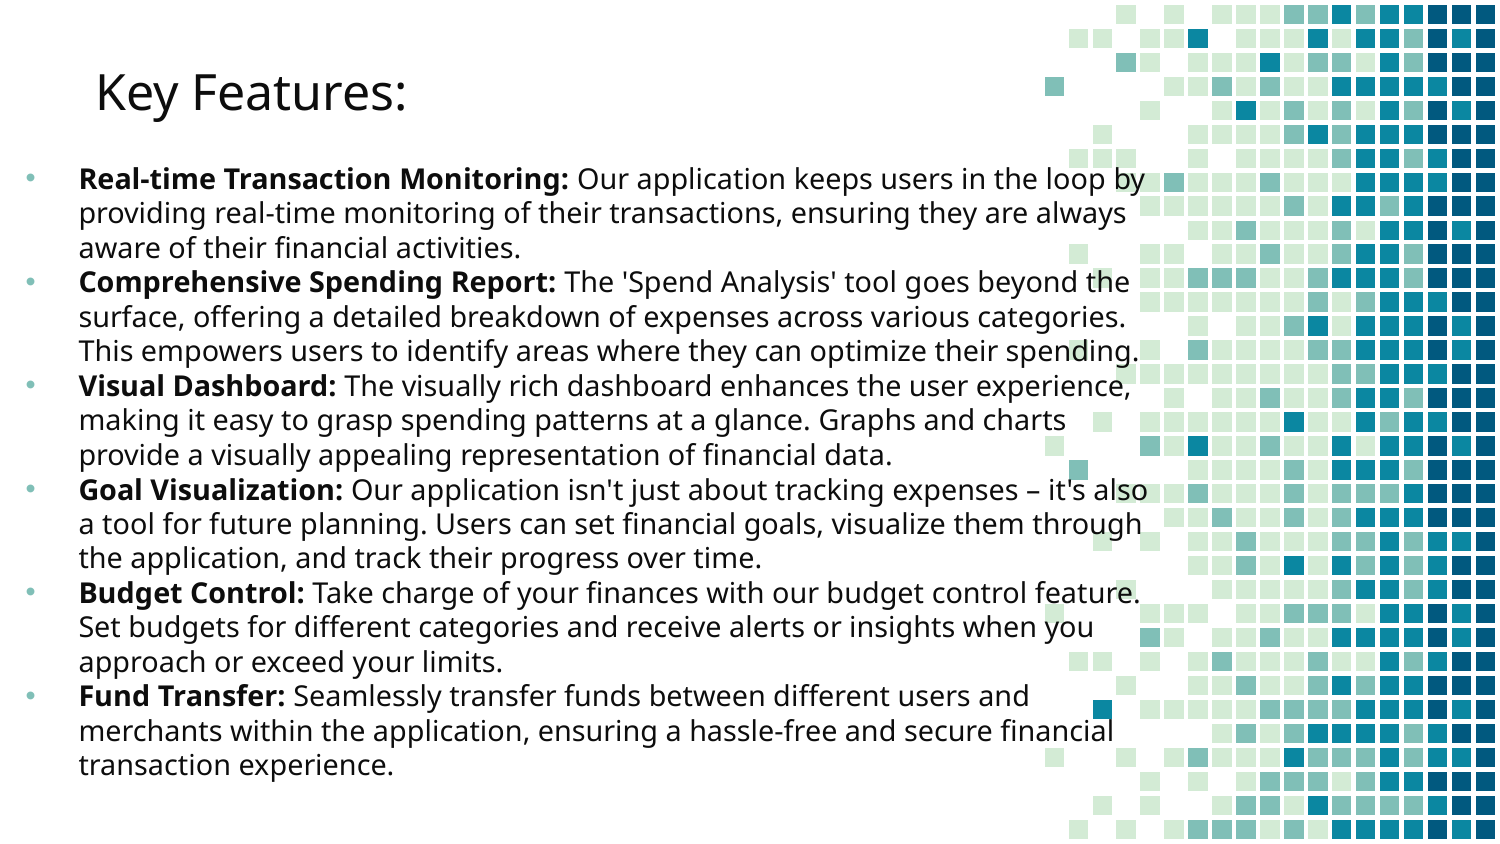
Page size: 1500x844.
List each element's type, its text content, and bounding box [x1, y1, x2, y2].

text_box Key Features: [80, 82, 1488, 136]
text_box Real-time Transaction Monitoring: Our application keeps users in the loop by providing real-time monitoring of their transactions, ensuring they are always aware of their financial activities. Comprehensive Spending Report: The 'Spend Analysis' tool goes beyond the surface, offering a detailed breakdown of expenses across various categories. This empowers users to identify areas where they can optimize their spending. Visual Dashboard: The visually rich dashboard enhances the user experience, making it easy to grasp spending patterns at a glance. Graphs and charts provide a visually appealing representation of financial data. Goal Visualization: Our application isn't just about tracking expenses – it's also a tool for future planning. Users can set financial goals, visualize them through the application, and track their progress over time. Budget Control: Take charge of your finances with our budget control feature. Set budgets for different categories and receive alerts or insights when you approach or exceed your limits. Fund Transfer: Seamlessly transfer funds between different users and merchants within the application, ensuring a hassle-free and secure financial transaction experience. [0, 145, 1181, 807]
